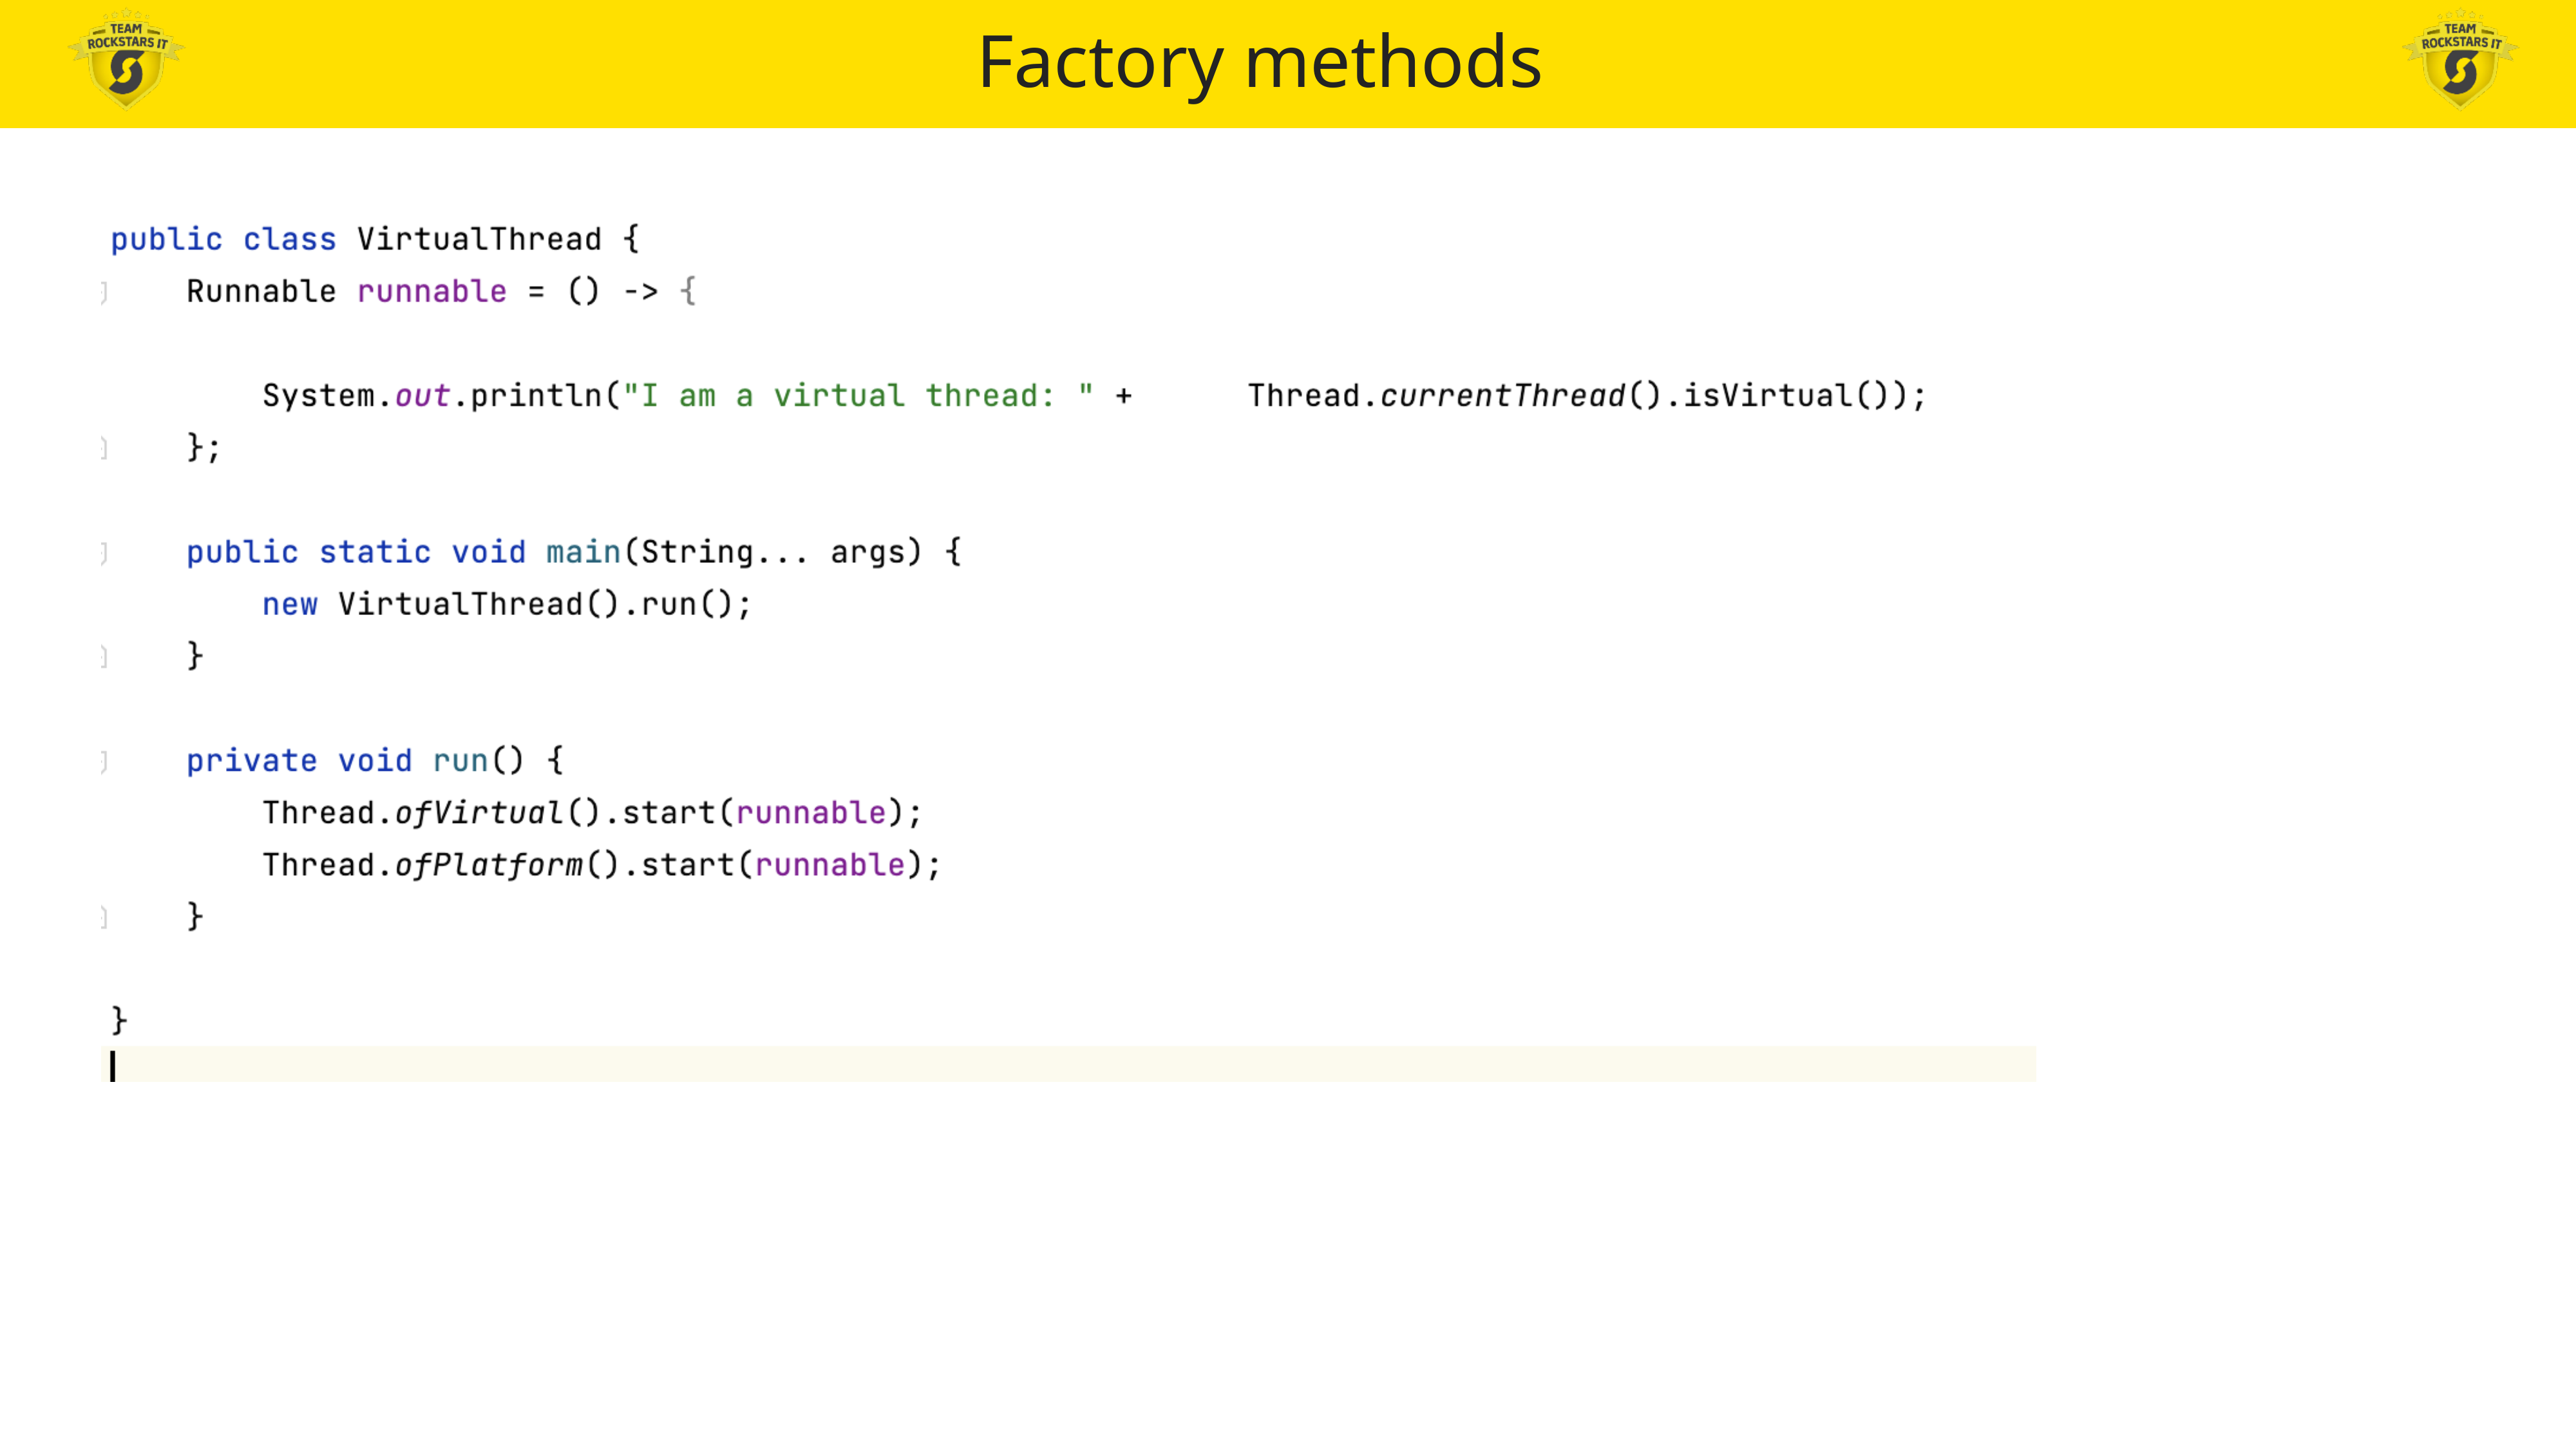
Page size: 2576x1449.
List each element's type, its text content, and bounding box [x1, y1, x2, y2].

picture [57, 0, 196, 128]
picture [2392, 0, 2530, 128]
title Factory methods [213, 0, 2326, 147]
picture [100, 222, 2036, 1082]
